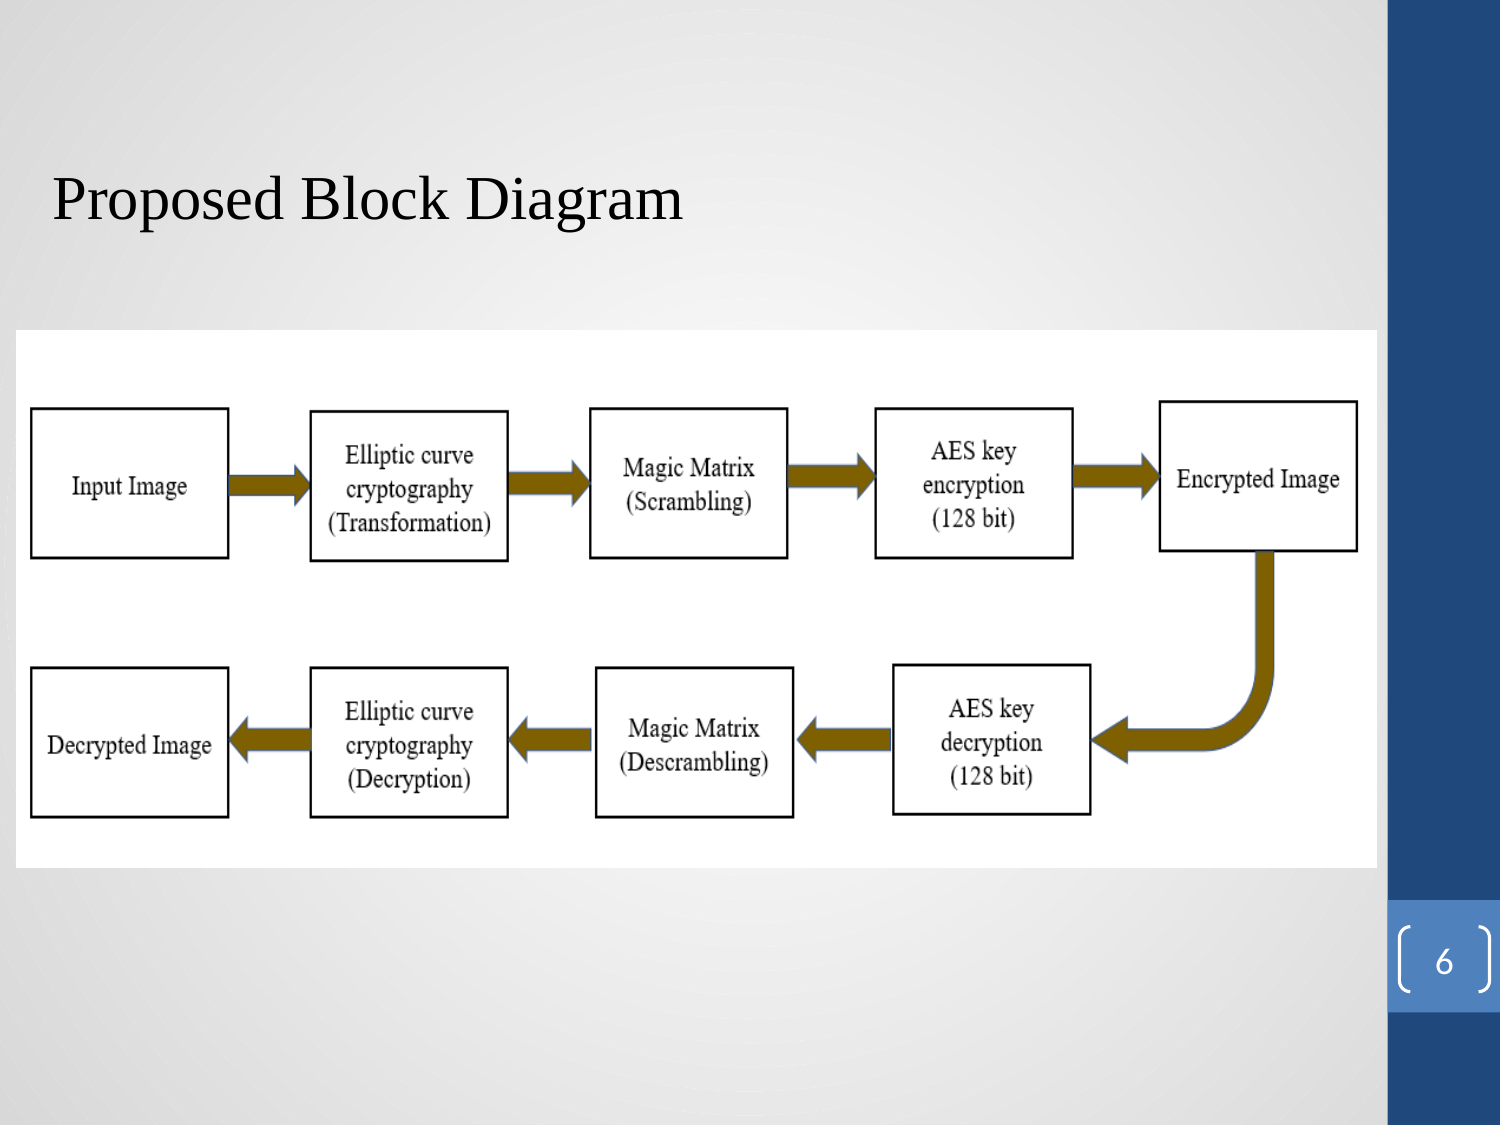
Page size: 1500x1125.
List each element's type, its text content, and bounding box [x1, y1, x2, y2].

title Proposed Block Diagram [37, 101, 1288, 289]
slide_number 6 [1397, 925, 1492, 994]
picture [16, 330, 1377, 868]
